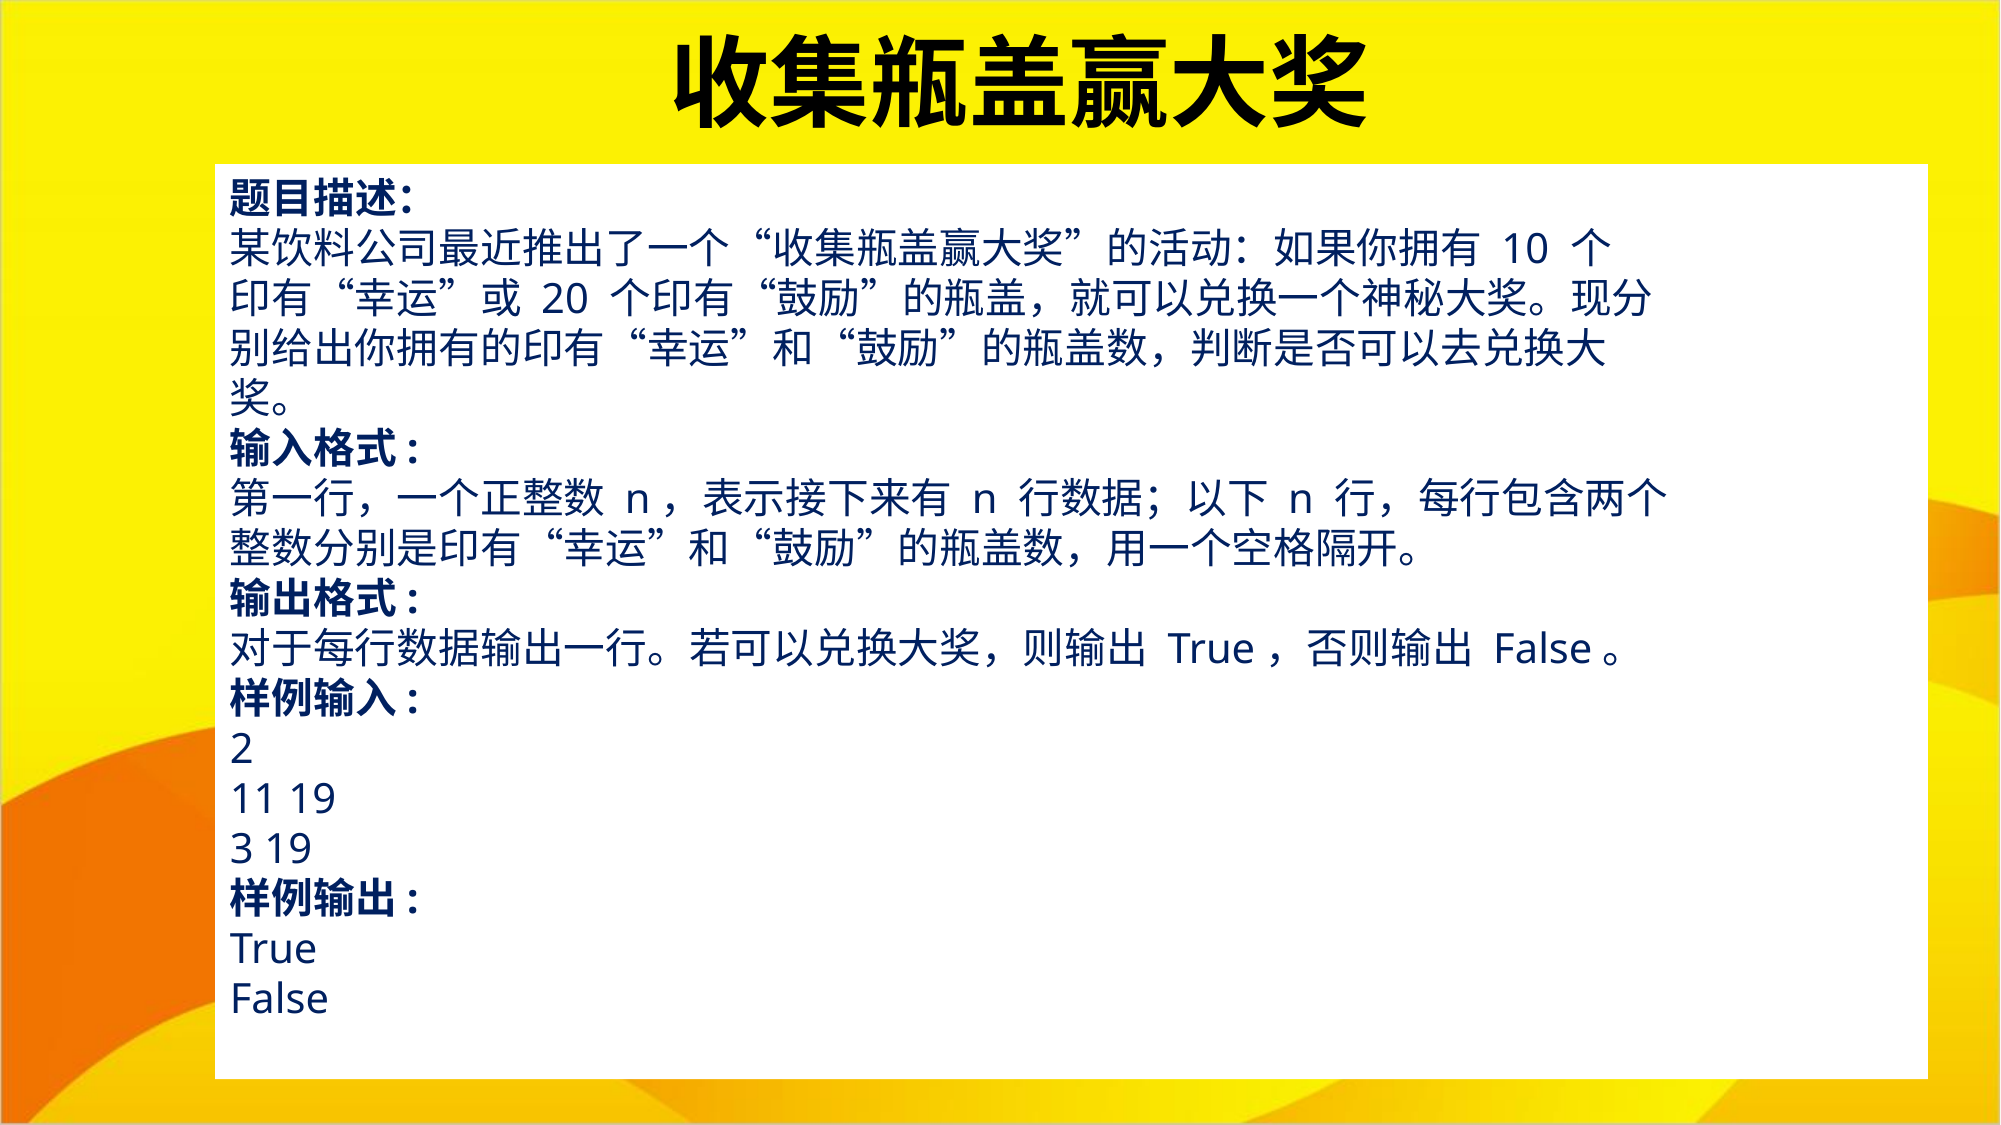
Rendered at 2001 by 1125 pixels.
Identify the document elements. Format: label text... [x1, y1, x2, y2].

text_box 题目描述： 某饮料公司最近推出了一个“收集瓶盖赢大奖”的活动：如果你拥有 10 个 印有“幸运”或 20 个印有“鼓励”的瓶盖，就可以兑换一个神秘大奖。现分 别给出你拥有的印有“幸运”和“鼓励”的瓶盖数，判断是否可以去兑换大 奖。 输入格式: 第一行，一个正整数 n，表示接下来有 n 行数据；以下 n 行，每行包含两个 整数分别是印有“幸运”和“鼓励”的瓶盖数，用一个空格隔开。 输出格式: 对于每行数据输出一行。若可以兑换大奖，则输出 True，否则输出 False。 样例输入: 2 11 19 3 19 样例输出: True False [215, 164, 1928, 1080]
picture [0, 0, 2001, 1125]
title 收集瓶盖赢大奖 [587, 25, 1452, 160]
